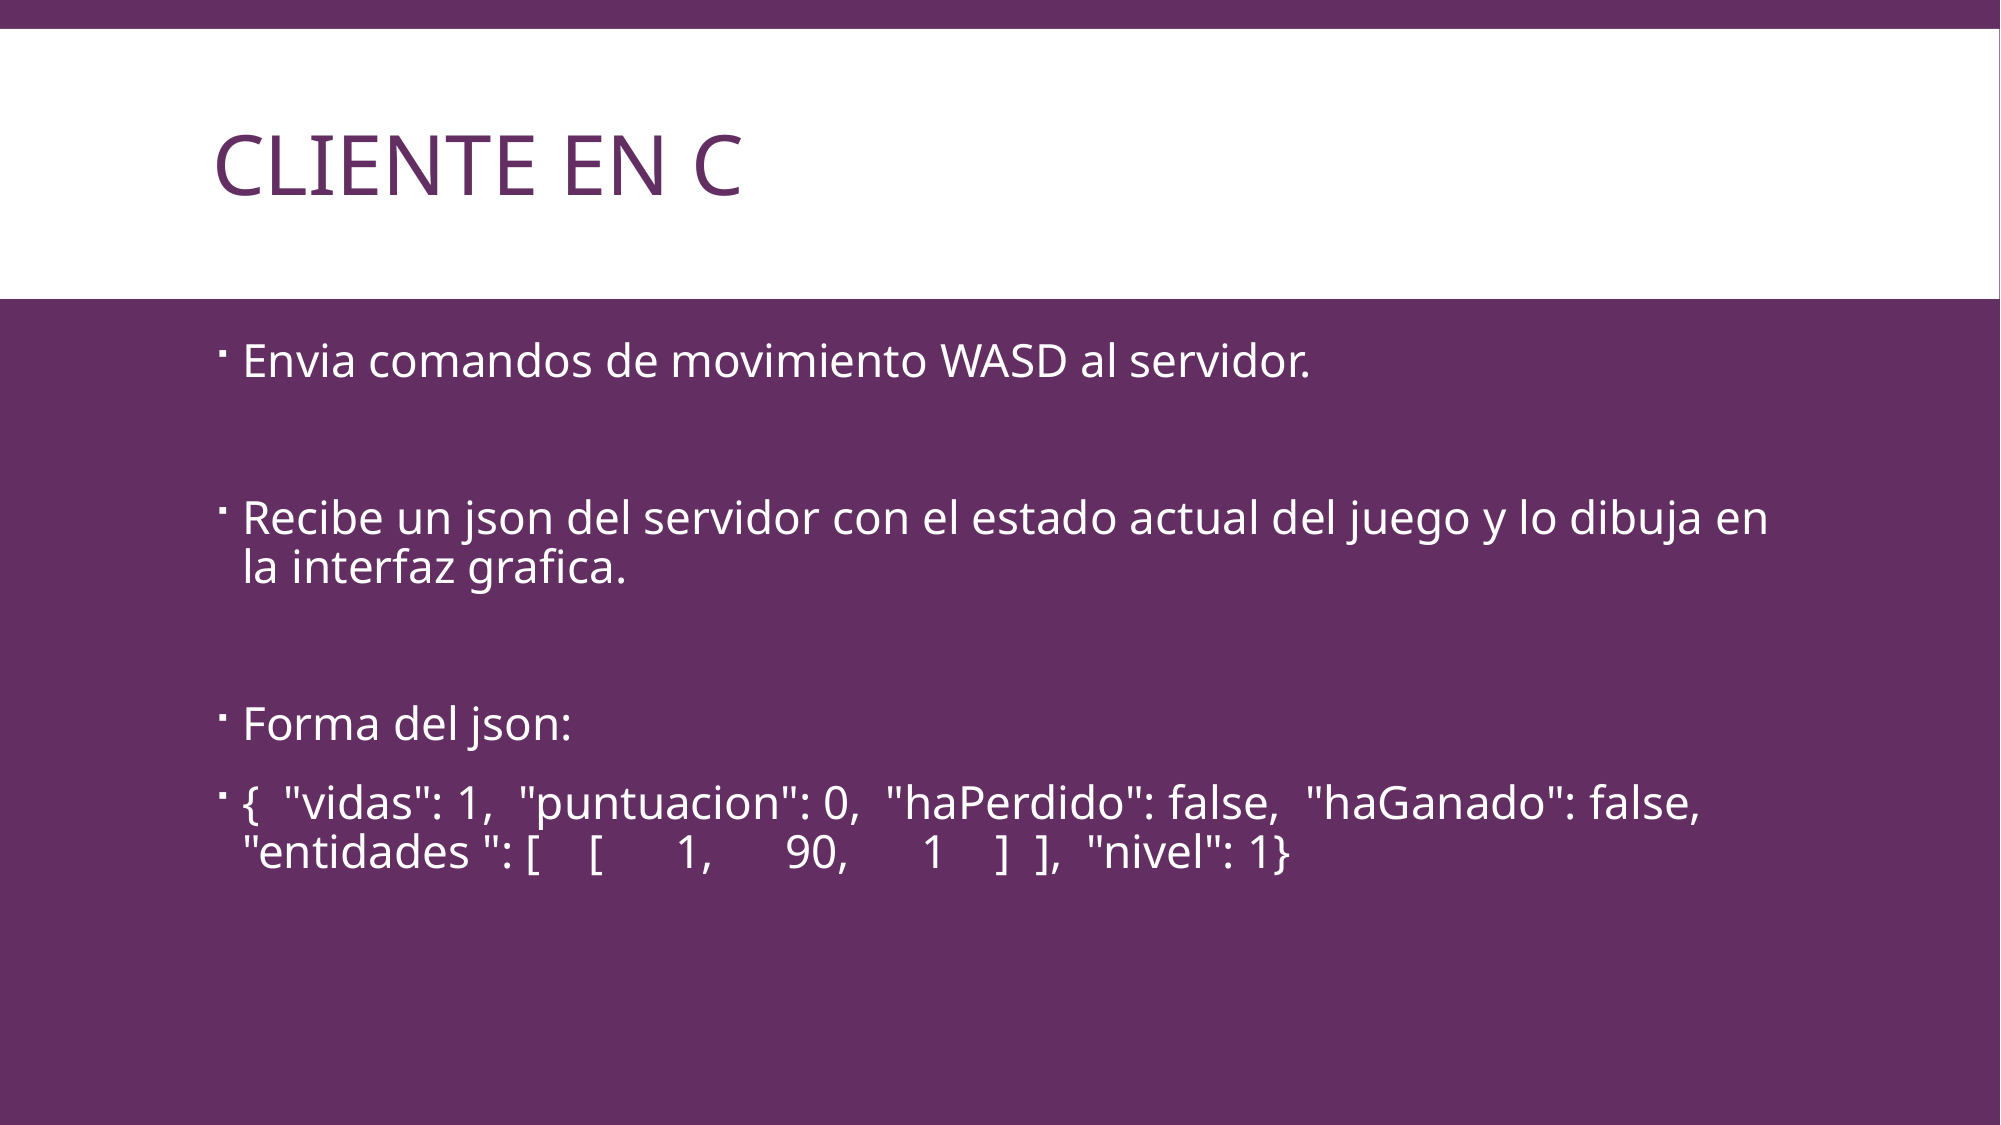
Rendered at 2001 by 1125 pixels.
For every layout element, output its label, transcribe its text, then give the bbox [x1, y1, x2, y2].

list Envia comandos de movimiento WASD al servidor. Recibe un json del servidor con el estado actual del juego y lo dibuja en la interfaz grafica. Forma del json: { "vidas": 1, "puntuacion": 0, "haPerdido": false, "haGanado": false, "entidades ": [ [ 1, 90, 1 ] ], "nivel": 1} [197, 329, 1803, 1020]
title Cliente en c [197, 46, 1803, 295]
